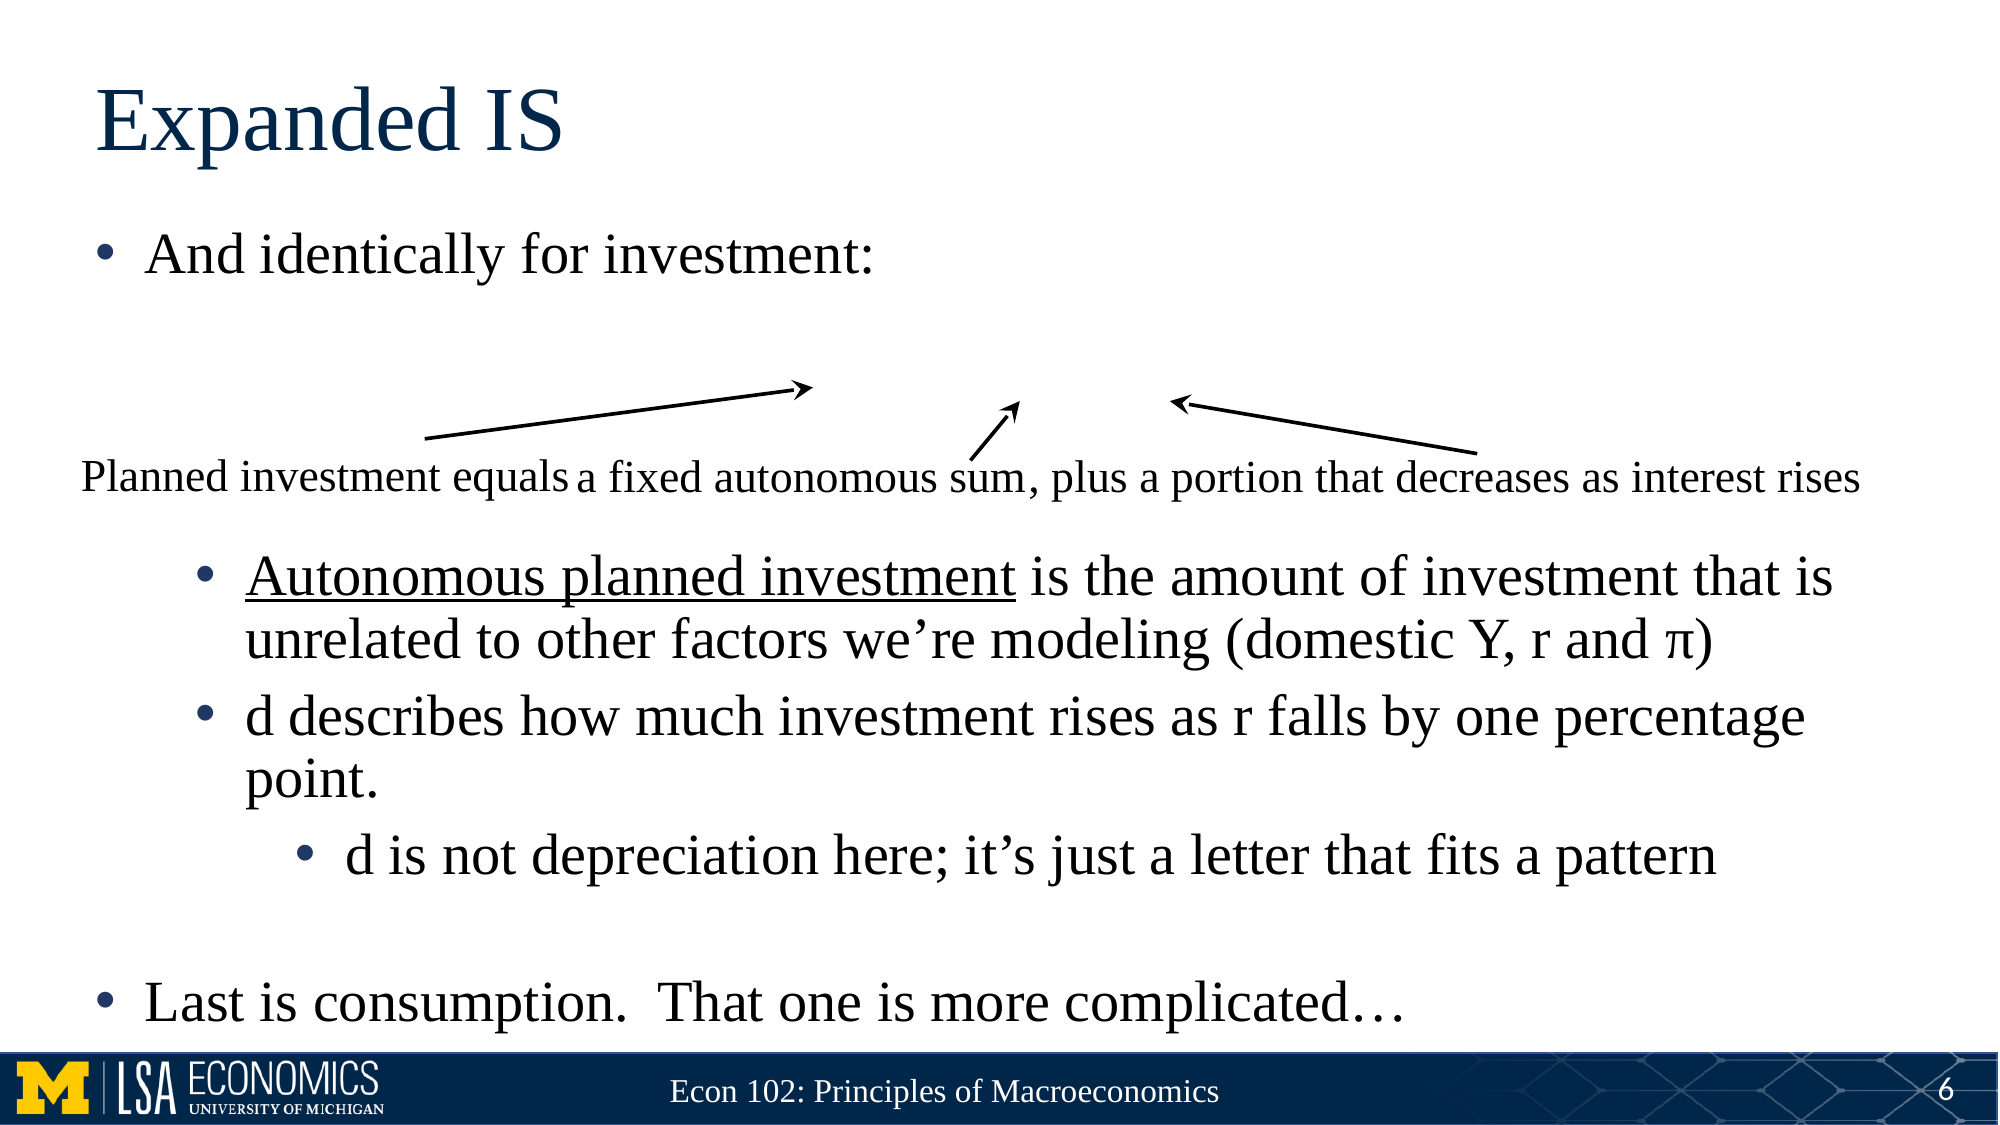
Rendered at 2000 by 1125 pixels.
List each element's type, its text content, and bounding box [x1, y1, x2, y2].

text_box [970, 401, 1020, 461]
text_box a fixed autonomous sum [561, 438, 1013, 509]
text_box Planned investment equals [66, 438, 561, 508]
picture [16, 1060, 384, 1115]
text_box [1169, 401, 1478, 454]
title Expanded IS [75, 59, 1925, 182]
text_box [424, 387, 813, 439]
slide_number 6 [1834, 1057, 1975, 1117]
footer Econ 102: Principles of Macroeconomics [607, 1059, 1283, 1120]
text_box , plus a portion that decreases as interest rises [1013, 438, 1877, 509]
picture [1363, 1052, 2000, 1125]
